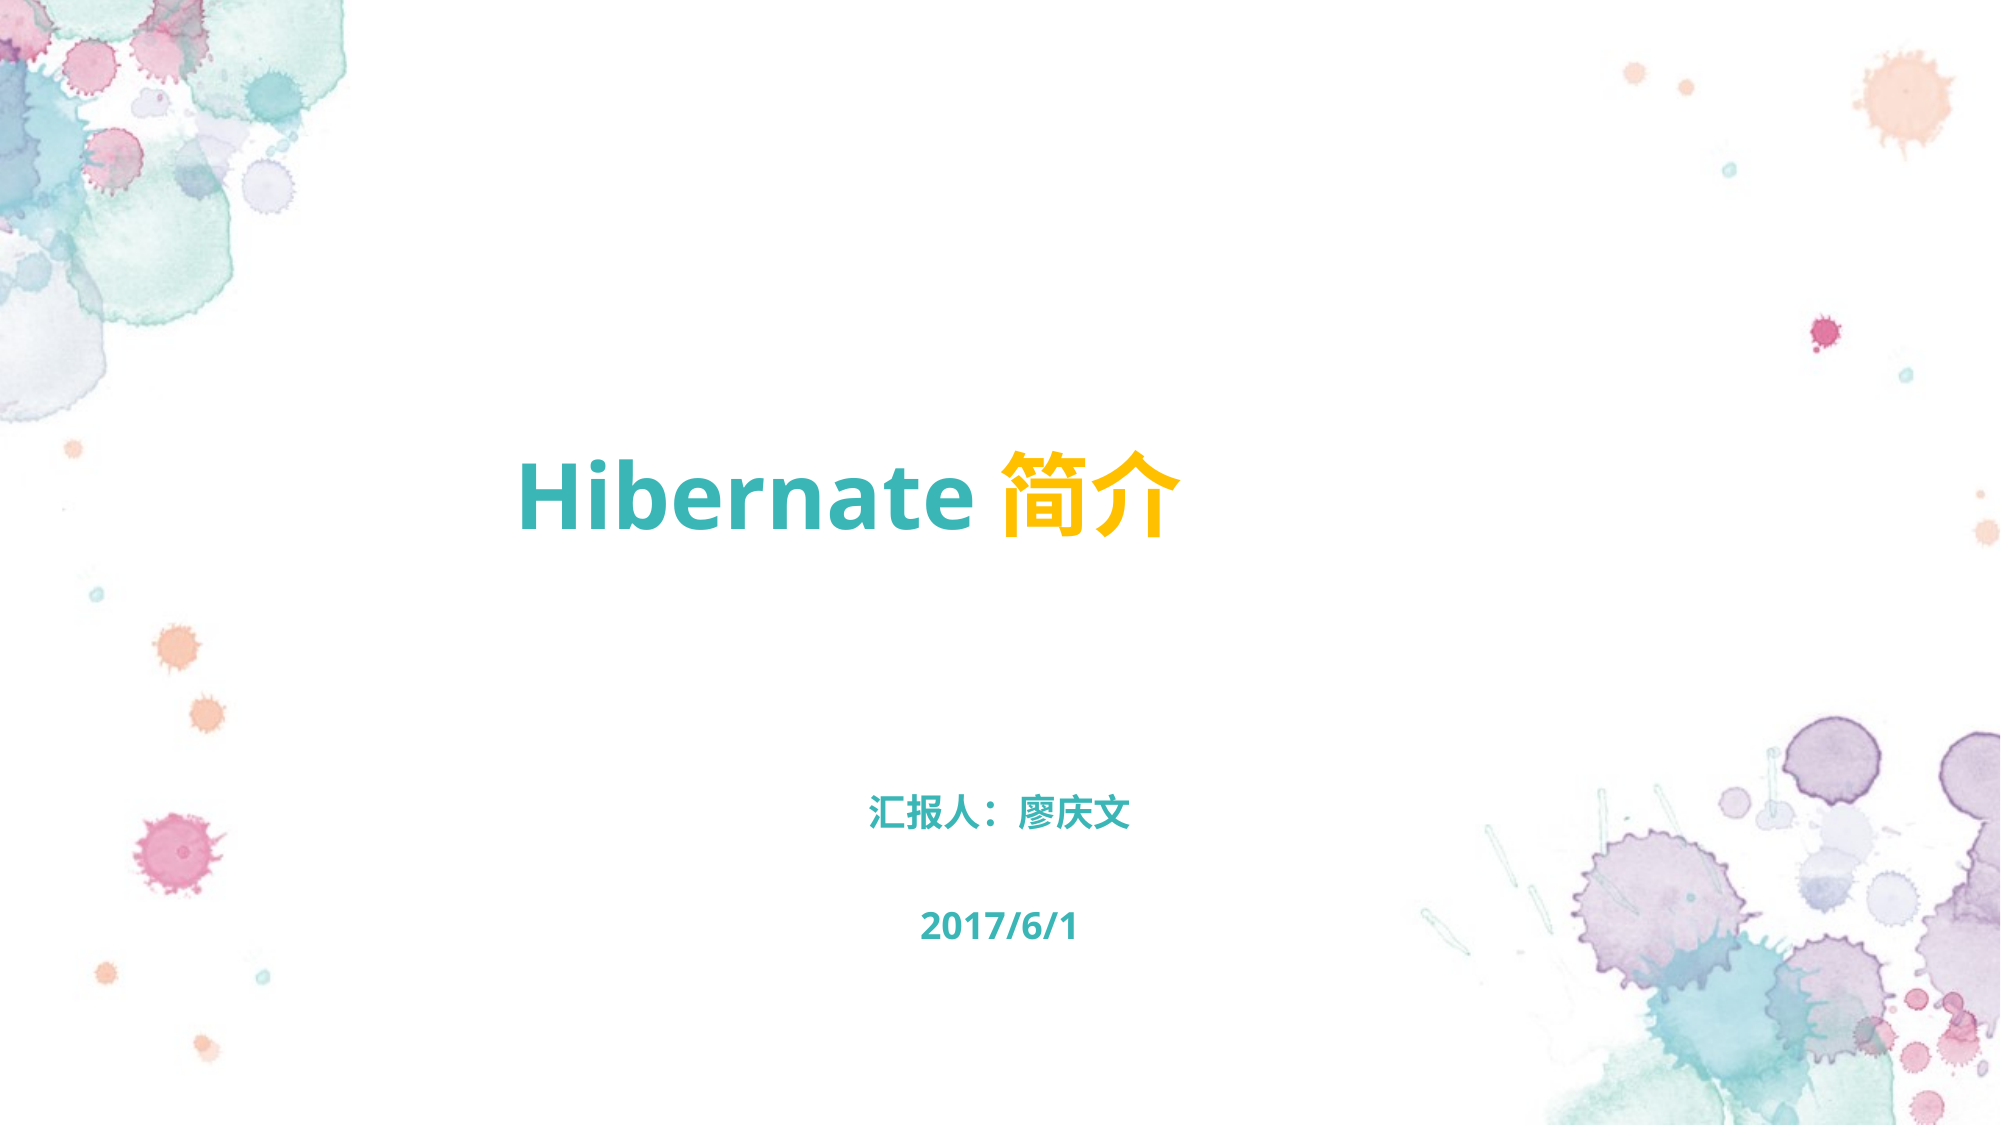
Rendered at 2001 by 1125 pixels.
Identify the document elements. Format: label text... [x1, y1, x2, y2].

picture [0, 0, 2001, 1125]
text_box 汇报人：廖庆文 [794, 781, 1206, 842]
text_box Hibernate简介 [499, 430, 1500, 556]
text_box 2017/6/1 [794, 894, 1206, 955]
